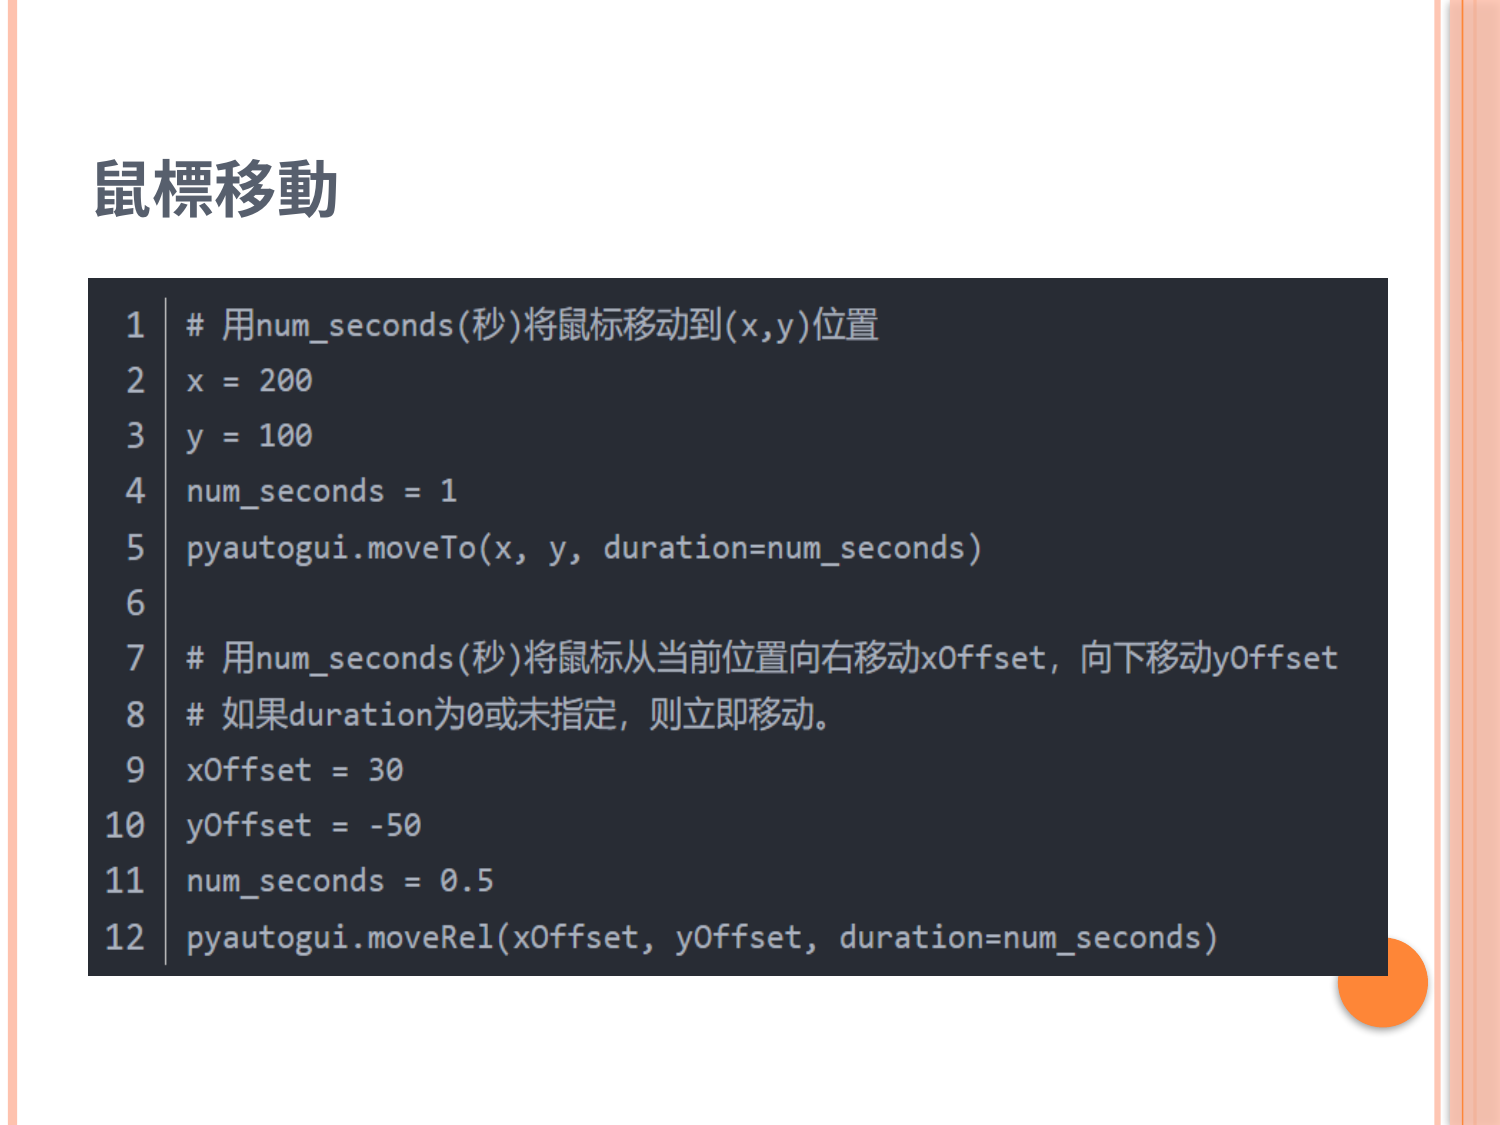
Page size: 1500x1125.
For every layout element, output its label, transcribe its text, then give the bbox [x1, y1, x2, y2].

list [87, 278, 1389, 977]
title 鼠標移動 [75, 45, 1300, 233]
